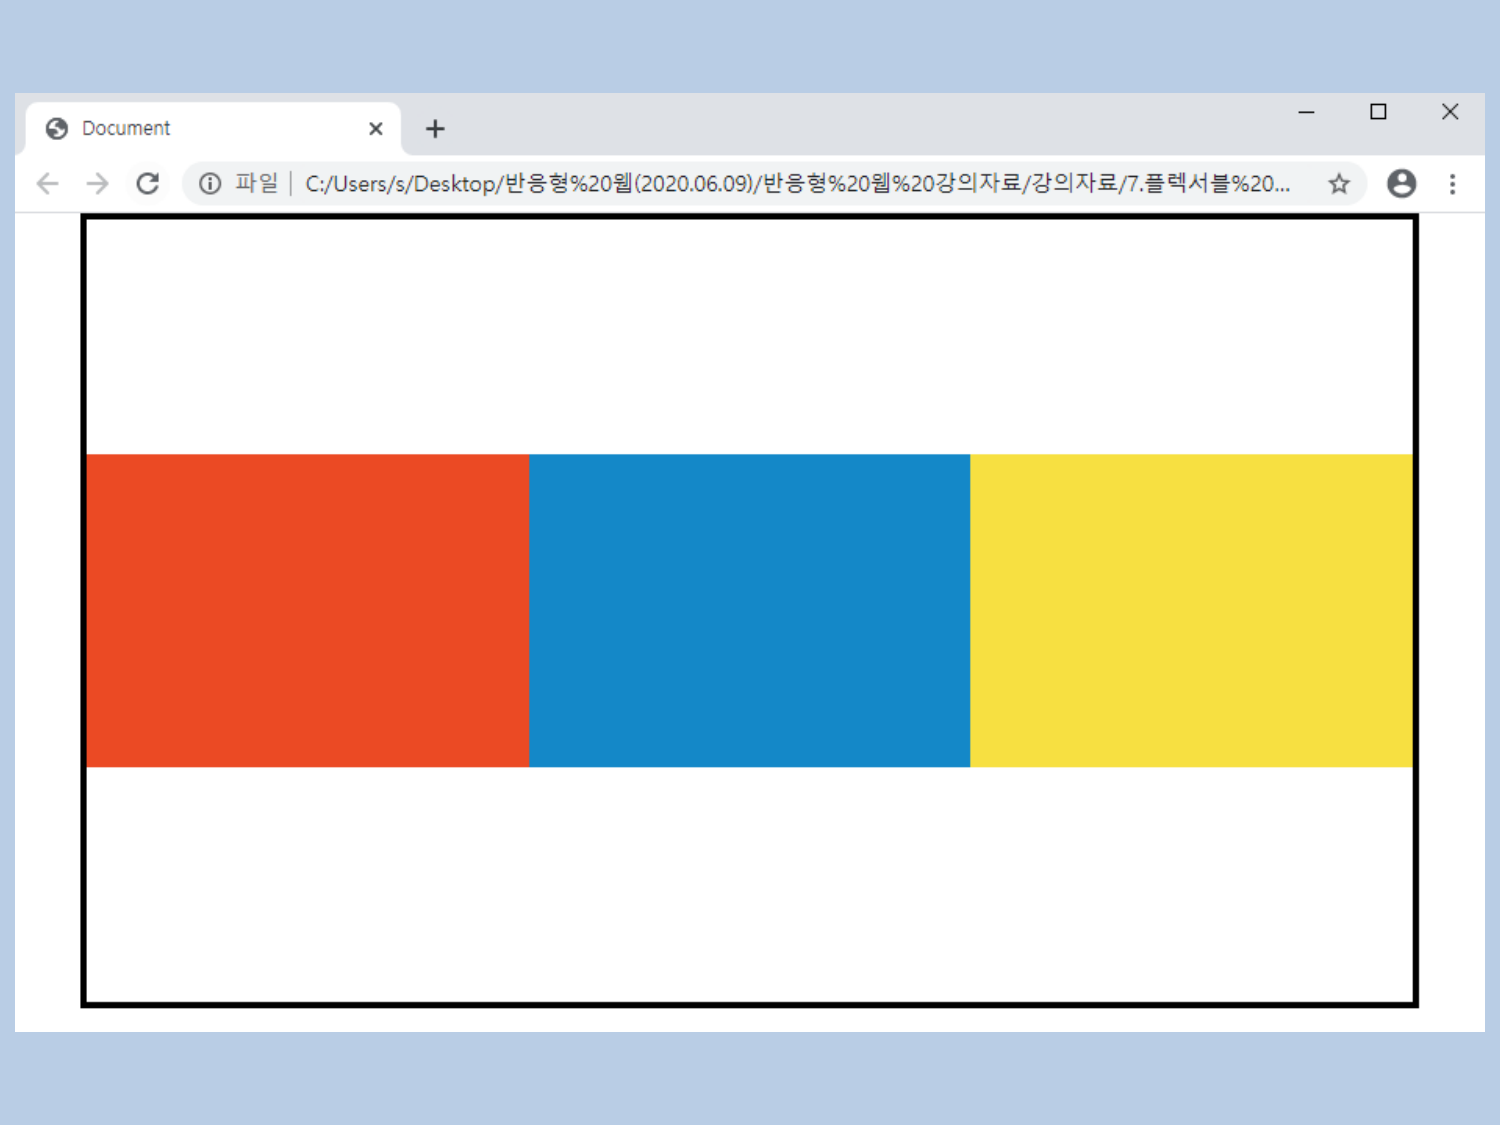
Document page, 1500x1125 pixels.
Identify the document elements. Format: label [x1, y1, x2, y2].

picture [15, 93, 1485, 1032]
